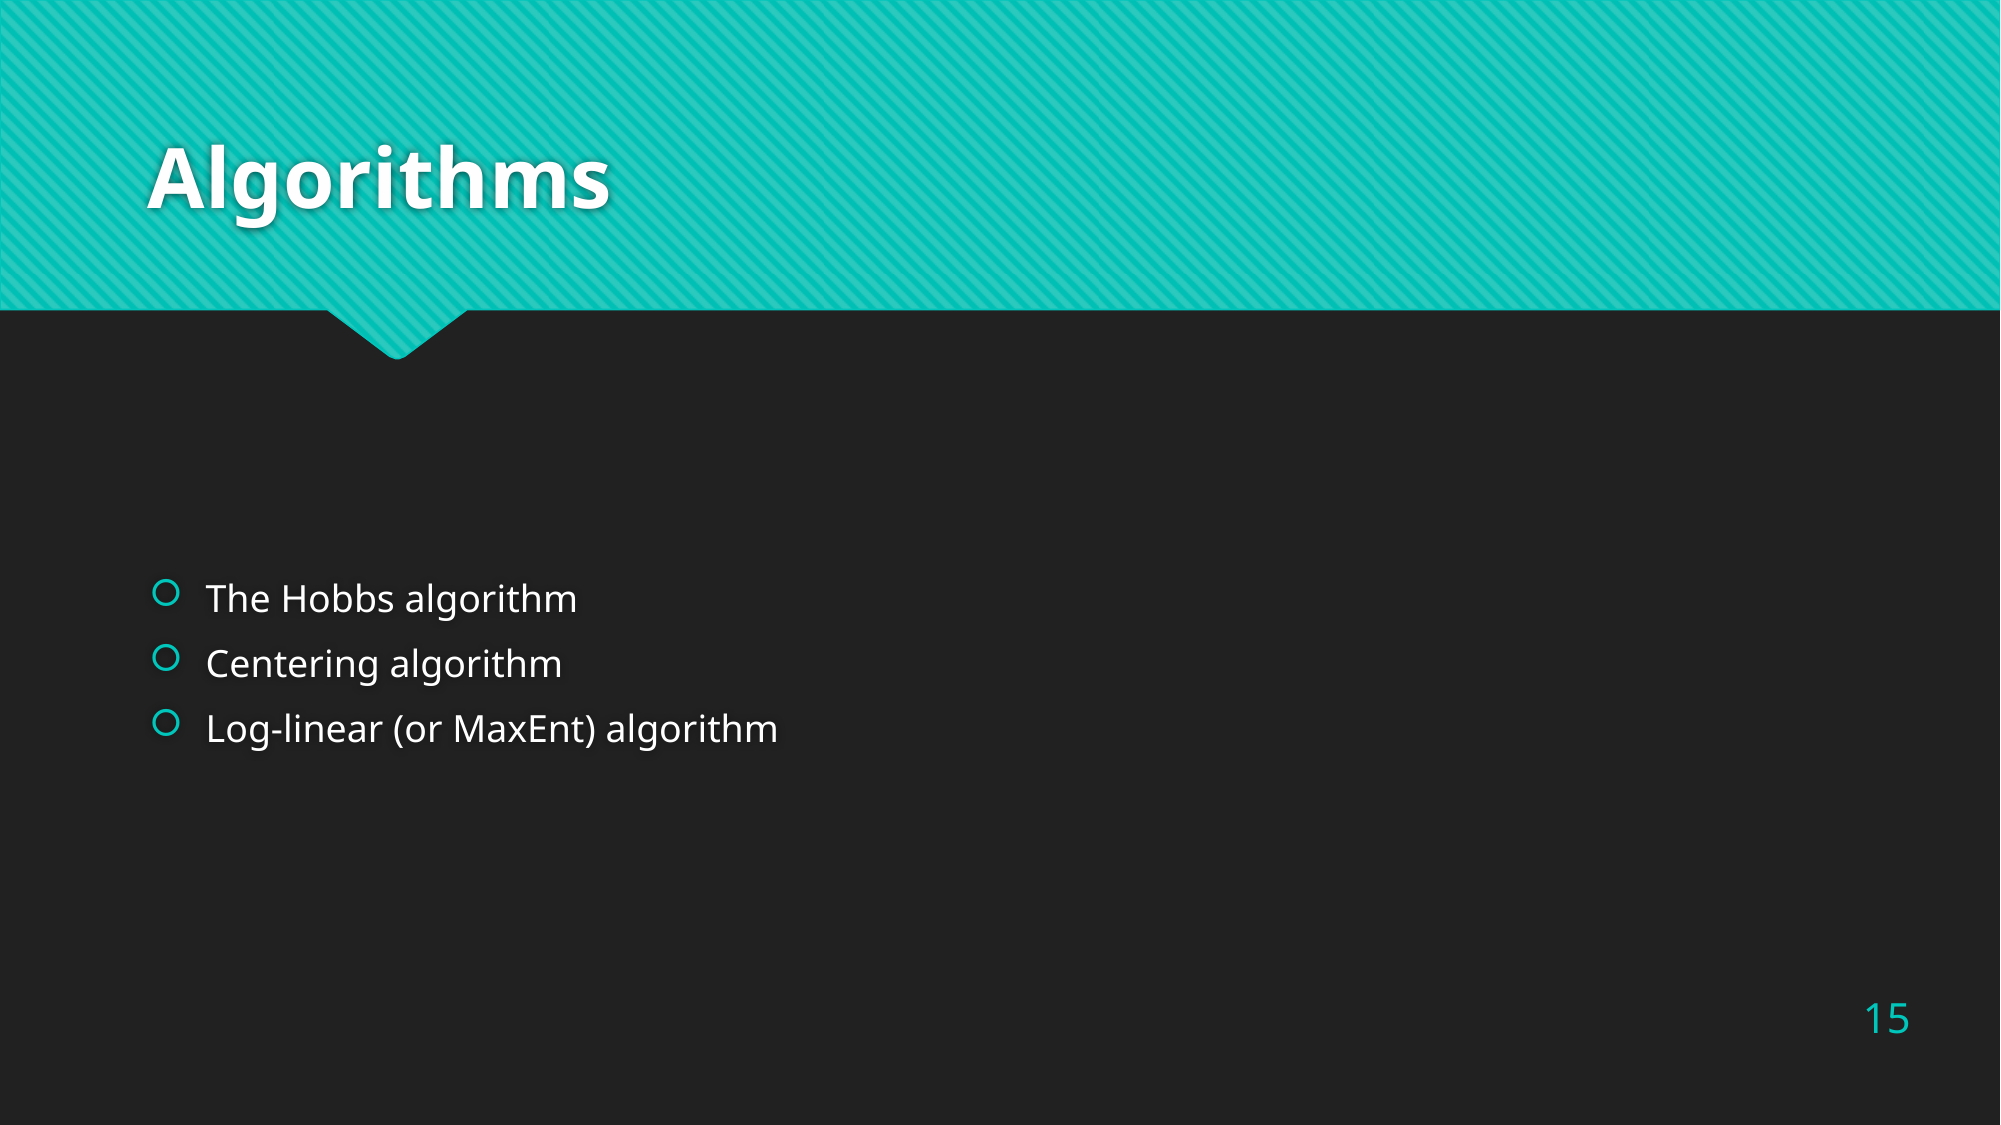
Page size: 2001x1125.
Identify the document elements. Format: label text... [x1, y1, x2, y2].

list The Hobbs algorithm Centering algorithm Log-linear (or MaxEnt) algorithm [134, 364, 1866, 962]
slide_number 15 [1751, 970, 1926, 1051]
title Algorithms [132, 73, 1868, 233]
